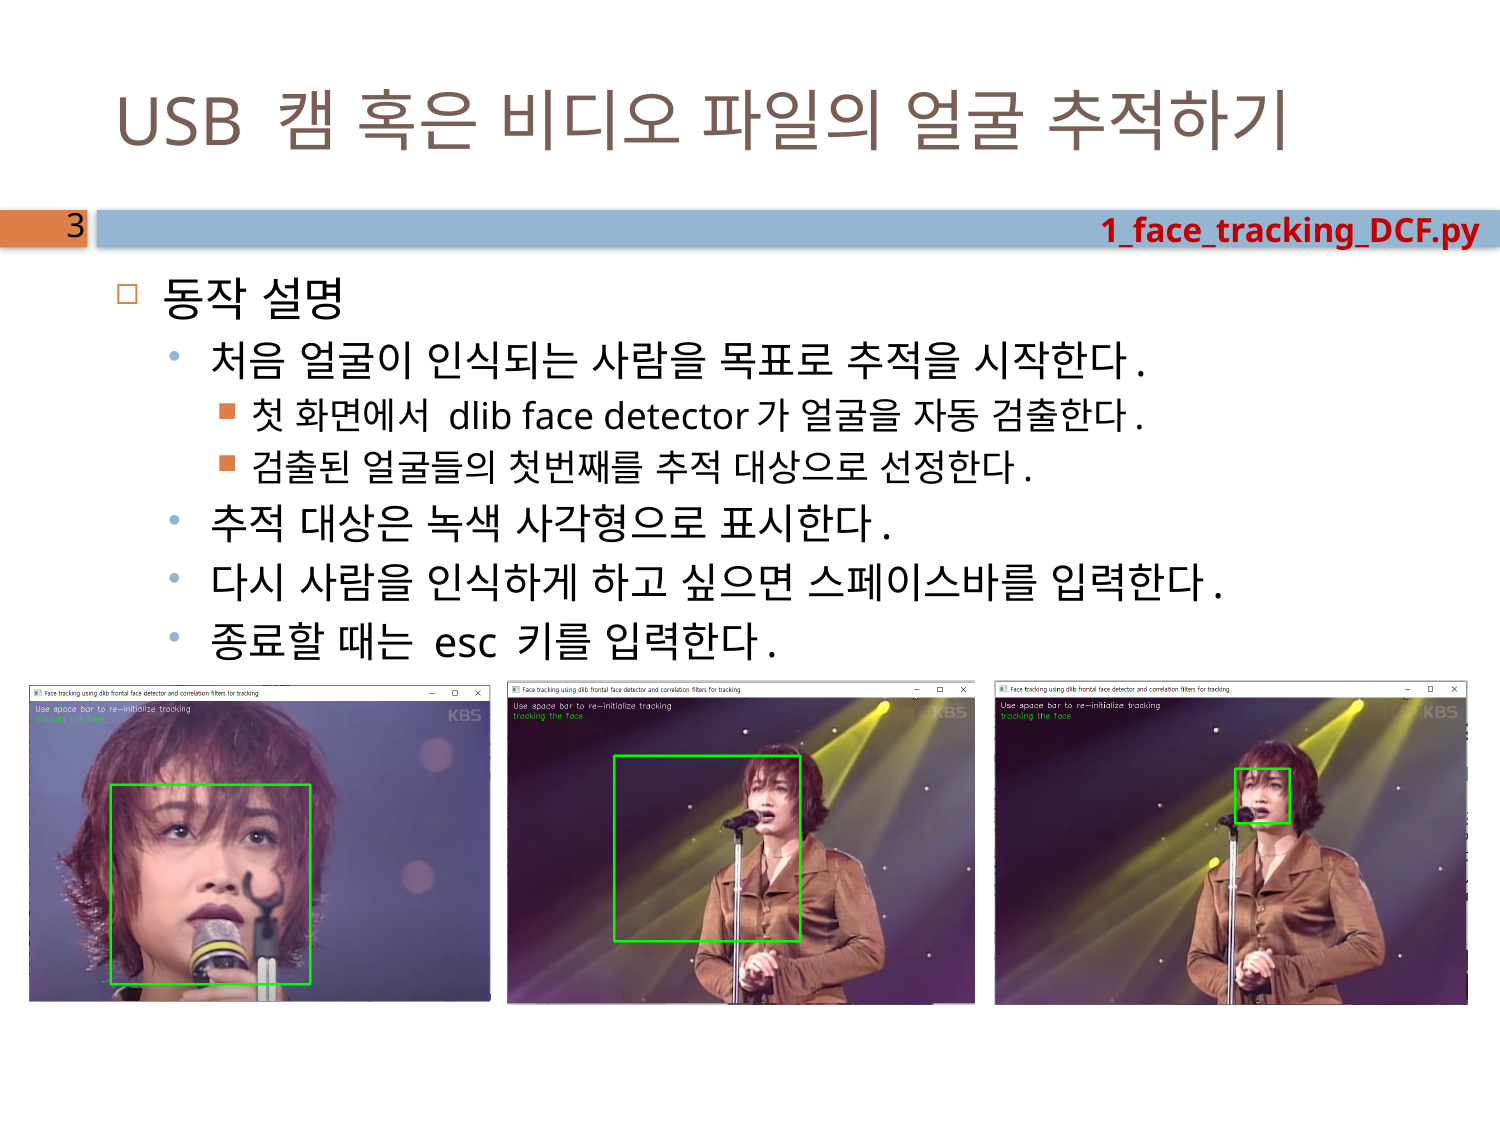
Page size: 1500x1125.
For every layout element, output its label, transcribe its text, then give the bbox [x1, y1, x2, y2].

picture [29, 685, 491, 1003]
text_box 1_face_tracking_DCF.py [1085, 201, 1496, 257]
picture [994, 680, 1468, 1005]
picture [507, 680, 975, 1005]
title USB 캠 혹은 비디오 파일의 얼굴 추적하기 [99, 37, 1438, 200]
list 동작 설명 처음 얼굴이 인식되는 사람을 목표로 추적을 시작한다. 첫 화면에서 dlib face detector가 얼굴을 자동 검출한다. 검출된 얼굴들의 첫번째를 추적 대상으로 선정한다. 추적 대상은 녹색 사각형으로 표시한다. 다시 사람을 인식하게 하고 싶으면 스페이스바를 입력한다. 종료할 때는 esc 키를 입력한다. [100, 262, 1438, 681]
